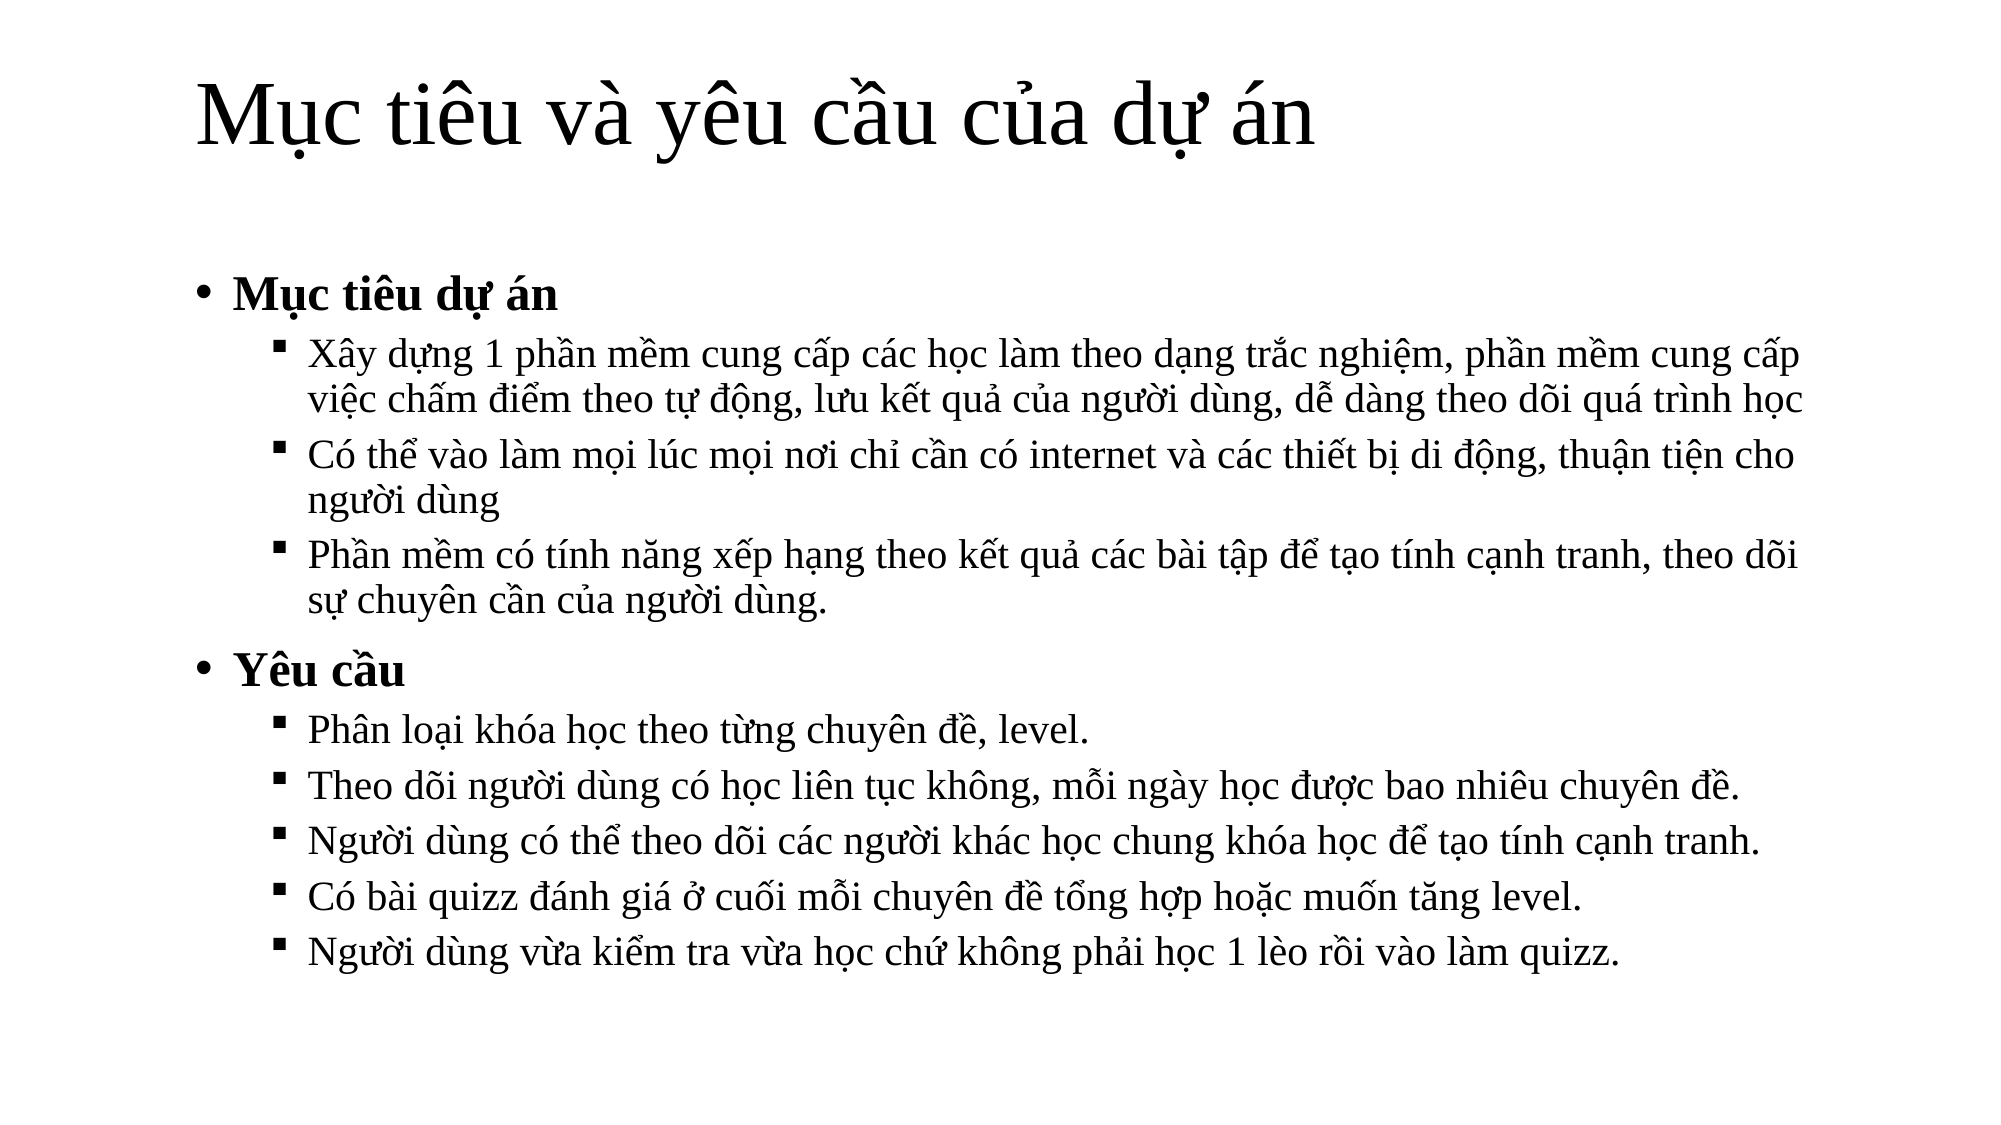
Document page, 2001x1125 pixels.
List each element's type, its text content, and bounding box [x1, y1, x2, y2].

title Mục tiêu và yêu cầu của dự án [180, 51, 1830, 178]
list Mục tiêu dự án Xây dựng 1 phần mềm cung cấp các học làm theo dạng trắc nghiệm, phần mềm cung cấp việc chấm điểm theo tự động, lưu kết quả của người dùng, dễ dàng theo dõi quá trình học Có thể vào làm mọi lúc mọi nơi chỉ cần có internet và các thiết bị di động, thuận tiện cho người dùng Phần mềm có tính năng xếp hạng theo kết quả các bài tập để tạo tính cạnh tranh, theo dõi sự chuyên cần của người dùng. Yêu cầu Phân loại khóa học theo từng chuyên đề, level. Theo dõi người dùng có học liên tục không, mỗi ngày học được bao nhiêu chuyên đề. Người dùng có thể theo dõi các người khác học chung khóa học để tạo tính cạnh tranh. Có bài quizz đánh giá ở cuối mỗi chuyên đề tổng hợp hoặc muốn tăng level. Người dùng vừa kiểm tra vừa học chứ không phải học 1 lèo rồi vào làm quizz. [180, 260, 1830, 1009]
